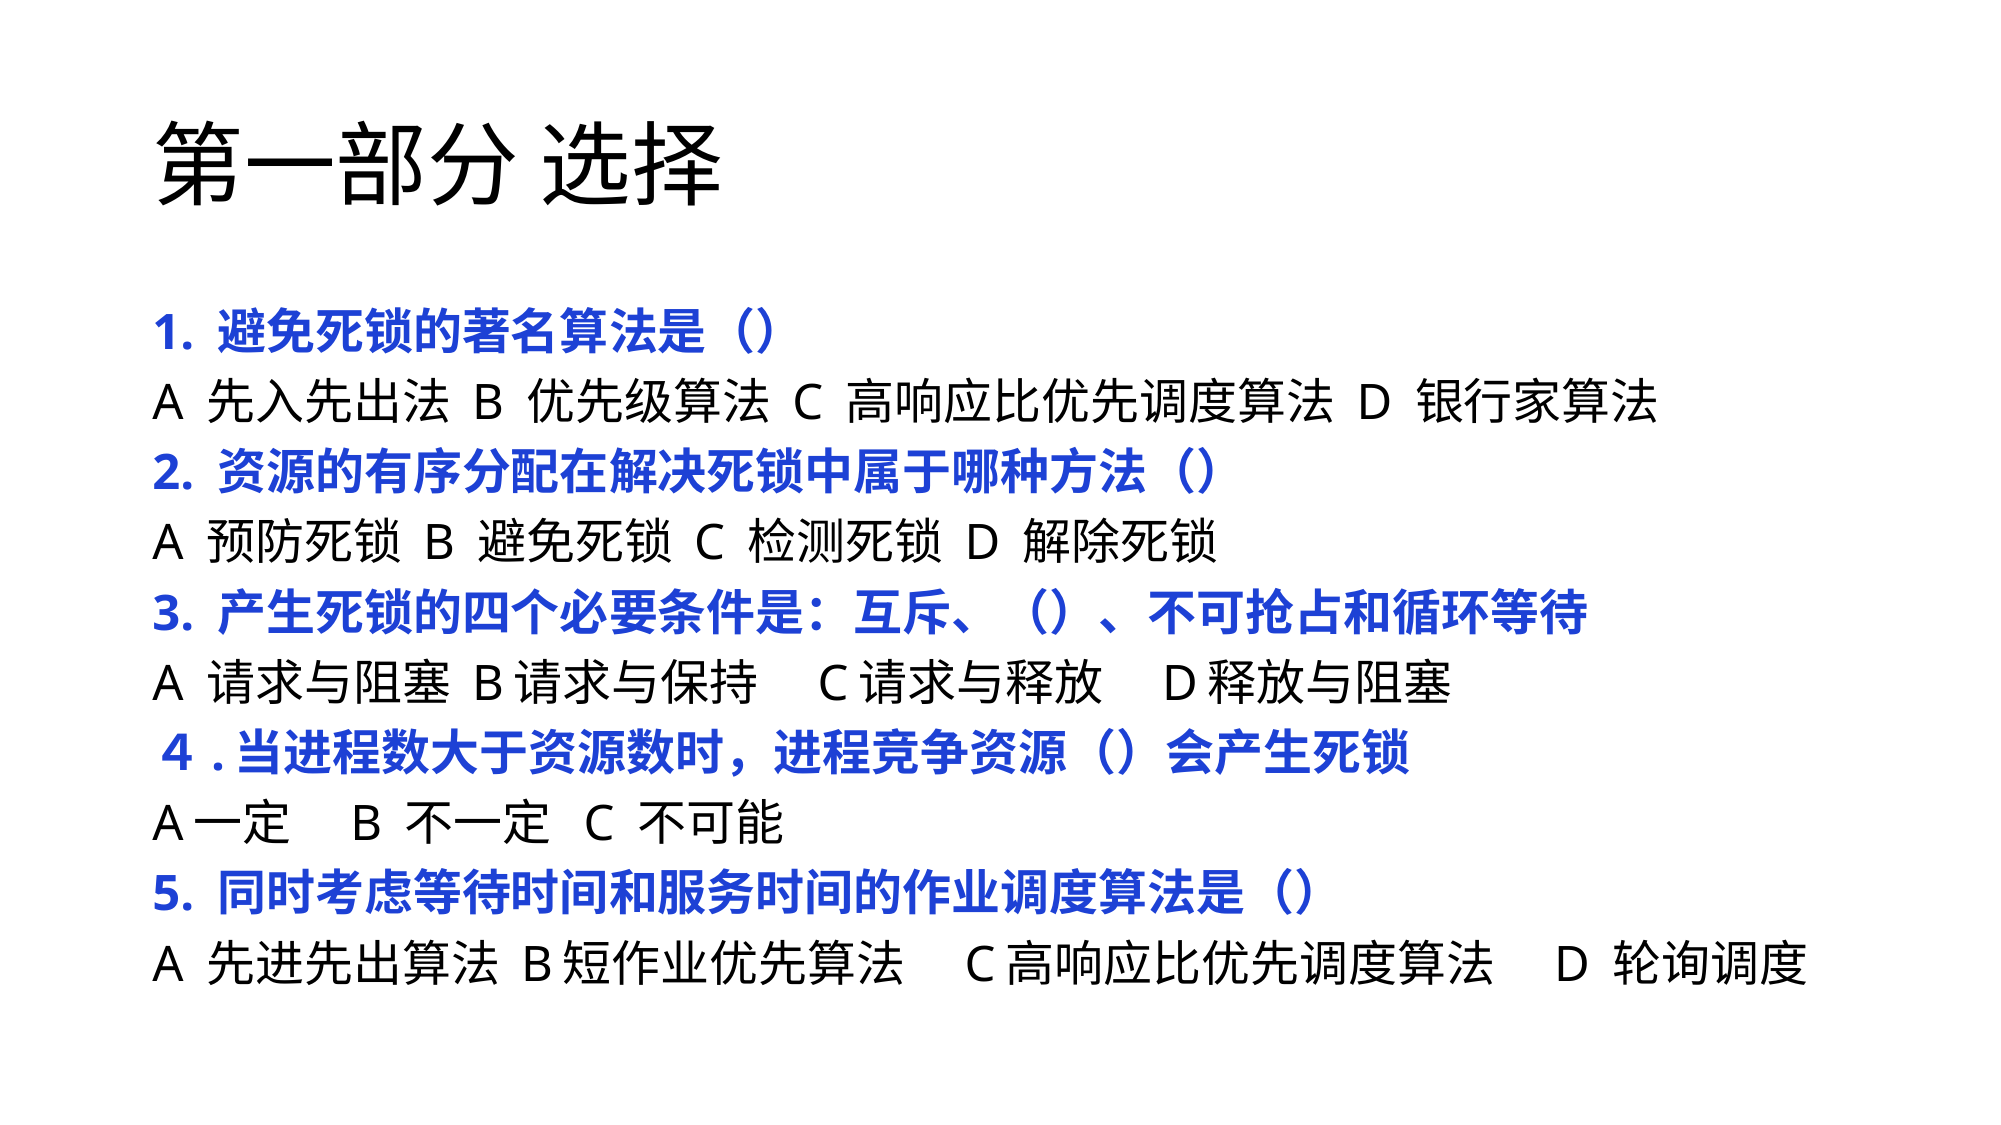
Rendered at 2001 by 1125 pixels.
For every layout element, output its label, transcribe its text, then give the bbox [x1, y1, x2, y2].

list 1. 避免死锁的著名算法是（） A 先入先出法 B 优先级算法 C 高响应比优先调度算法 D 银行家算法 2. 资源的有序分配在解决死锁中属于哪种方法（） A 预防死锁 B 避免死锁 C 检测死锁 D 解除死锁 3. 产生死锁的四个必要条件是：互斥、（）、不可抢占和循环等待 A 请求与阻塞 B请求与保持 C请求与释放 D释放与阻塞 ４.当进程数大于资源数时，进程竞争资源（）会产生死锁 A一定 B 不一定 C 不可能 5. 同时考虑等待时间和服务时间的作业调度算法是（） A 先进先出算法 B短作业优先算法 C高响应比优先调度算法 D 轮询调度 [137, 299, 1863, 1014]
title 第一部分 选择 [137, 59, 1863, 278]
